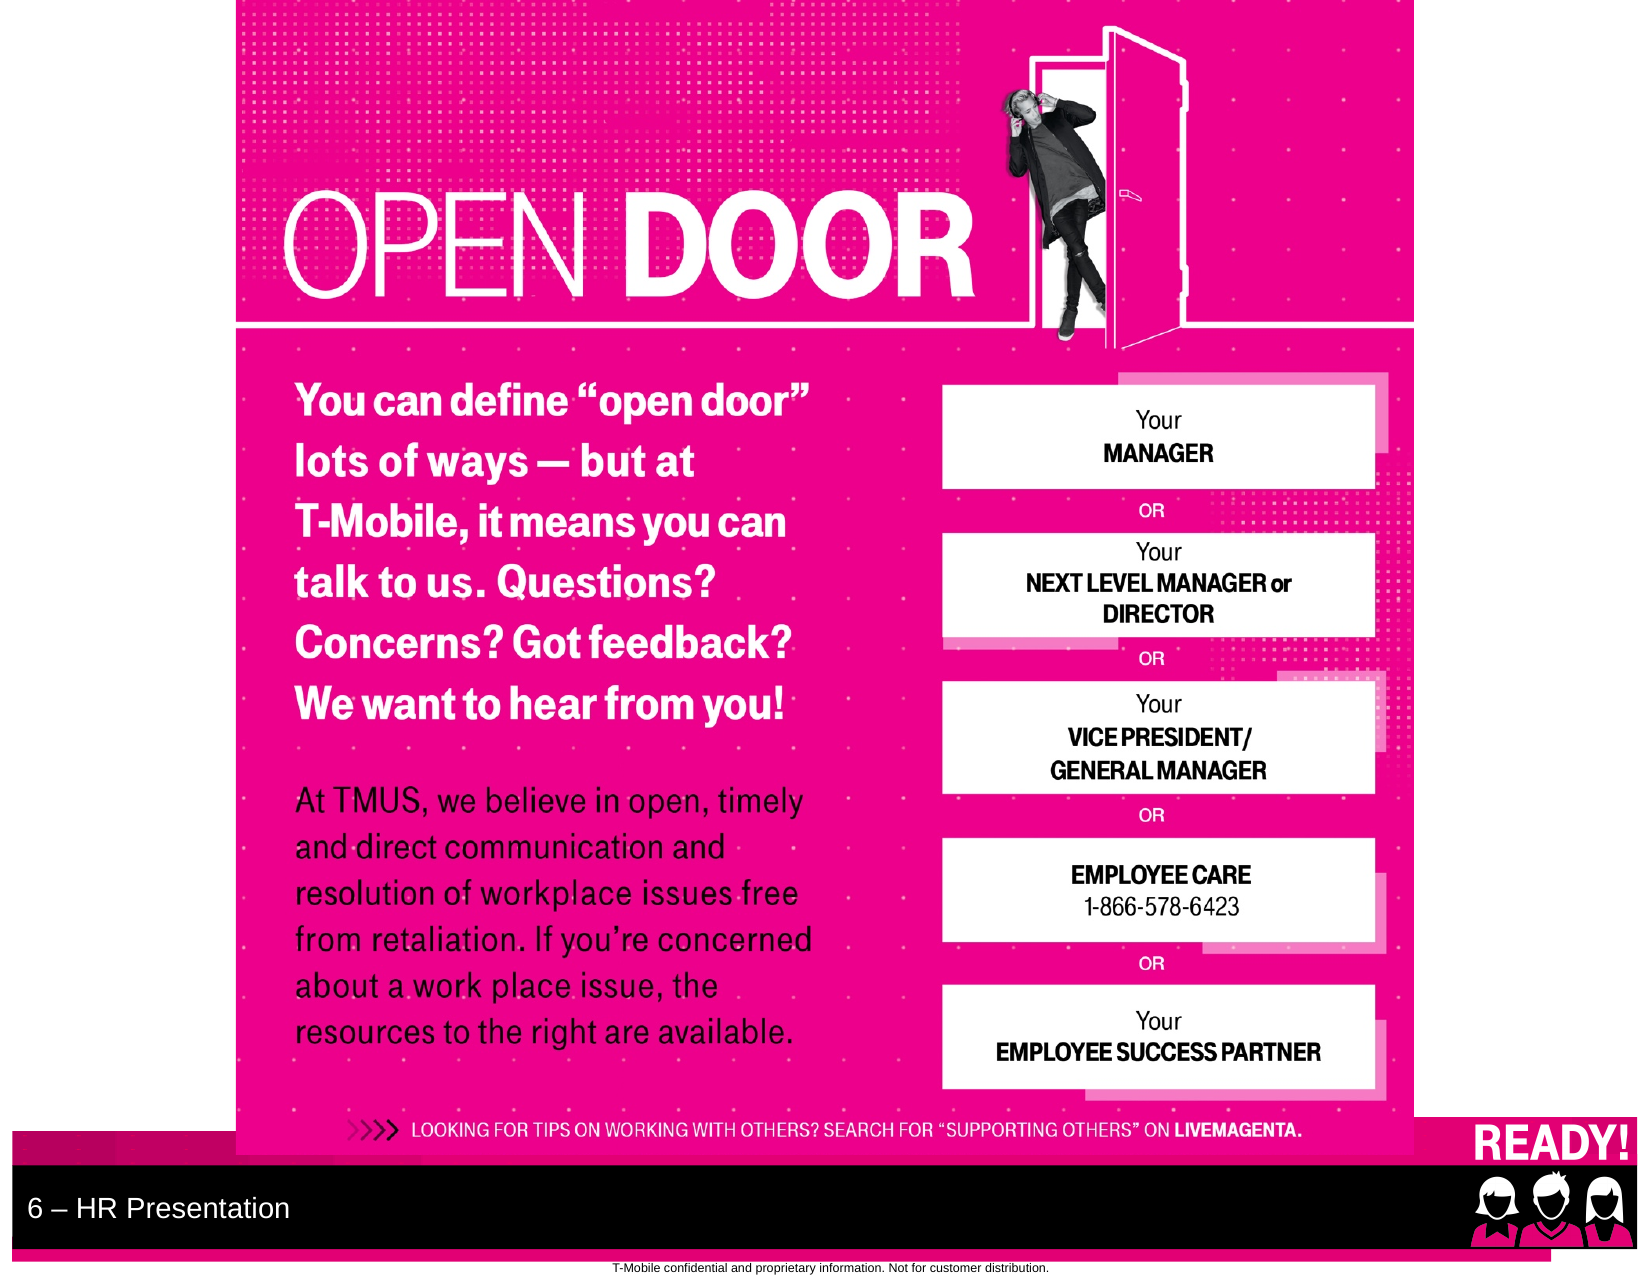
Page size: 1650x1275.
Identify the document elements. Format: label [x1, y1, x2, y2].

picture [235, 0, 1415, 1156]
text_box [12, 1104, 1646, 1275]
